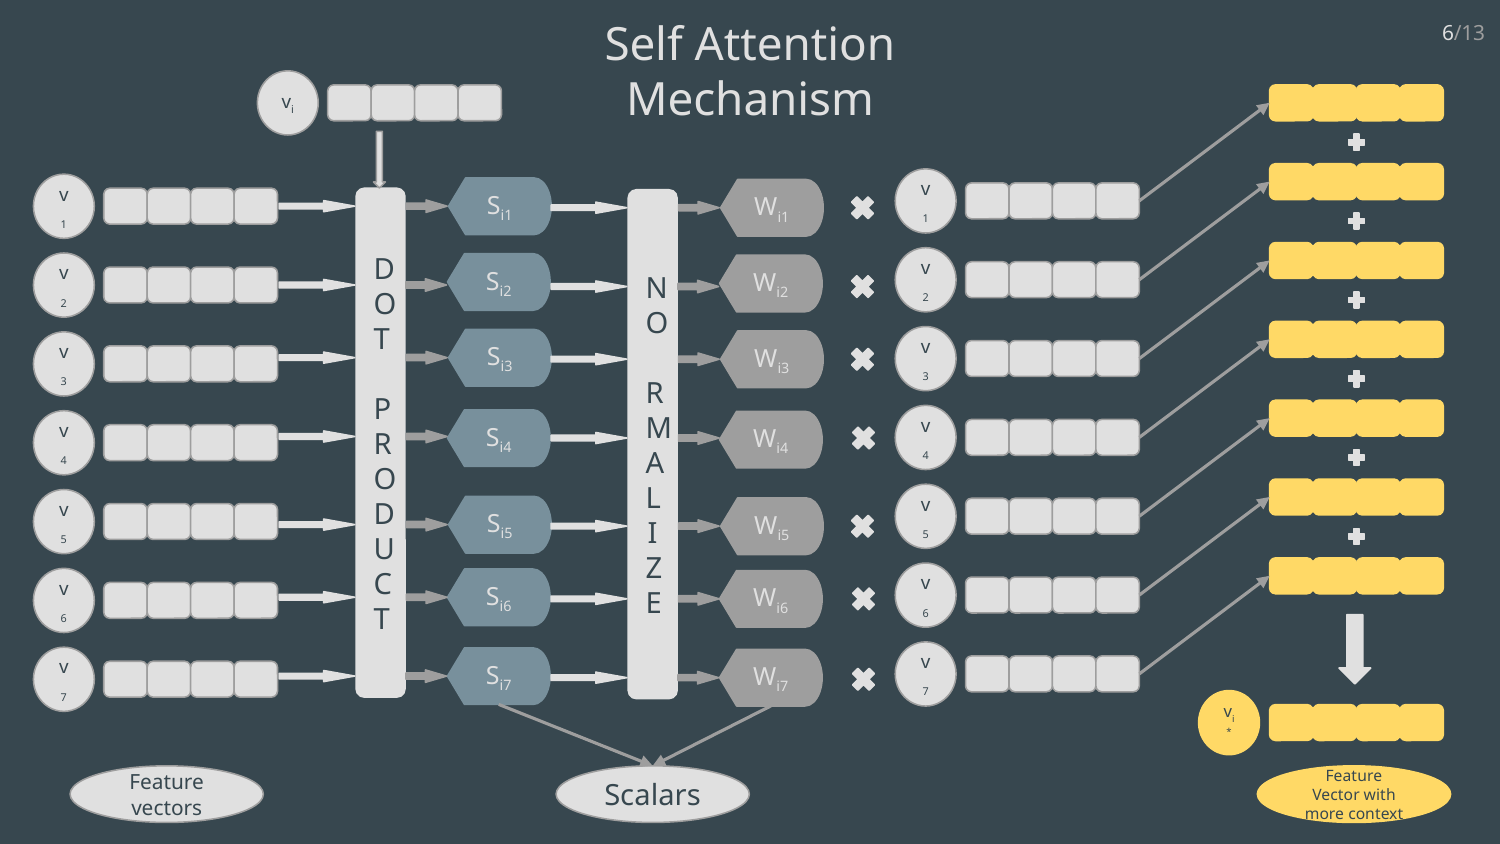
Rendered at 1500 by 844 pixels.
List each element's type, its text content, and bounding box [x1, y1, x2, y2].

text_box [1345, 131, 1368, 548]
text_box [498, 704, 772, 823]
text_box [550, 179, 824, 707]
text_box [257, 70, 552, 705]
slide_number 6/13 [1410, 0, 1500, 65]
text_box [1198, 614, 1451, 823]
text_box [33, 173, 278, 823]
text_box Self Attention Mechanism [481, 0, 1019, 140]
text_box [846, 84, 1444, 707]
